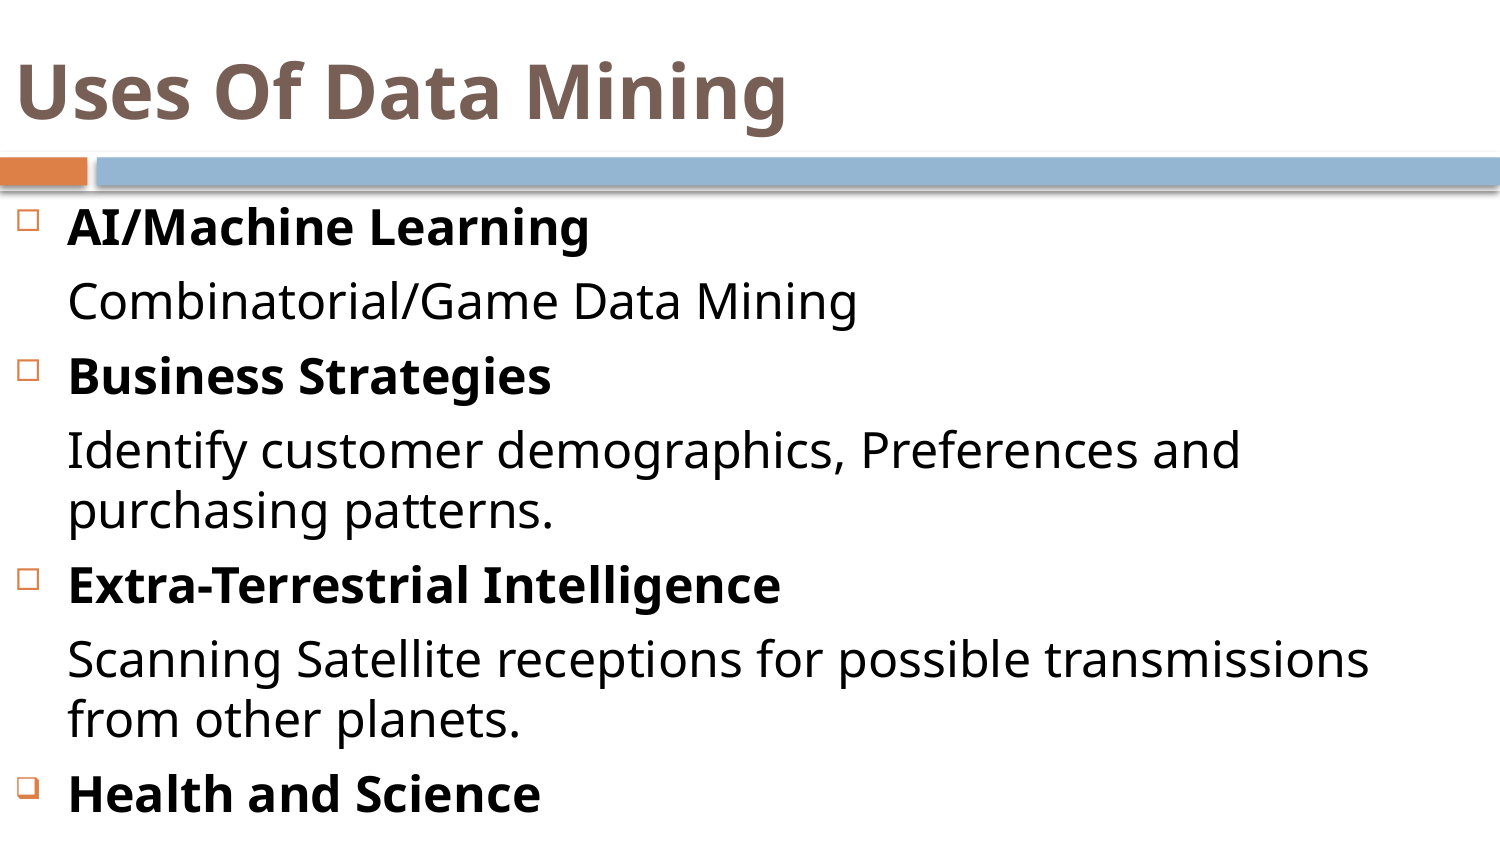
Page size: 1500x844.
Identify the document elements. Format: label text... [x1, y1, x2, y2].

title Uses Of Data Mining [0, 35, 1338, 143]
list AI/Machine Learning Combinatorial/Game Data Mining Business Strategies Identify customer demographics, Preferences and purchasing patterns. Extra-Terrestrial Intelligence Scanning Satellite receptions for possible transmissions from other planets. Health and Science Risk Analysis [0, 187, 1500, 844]
